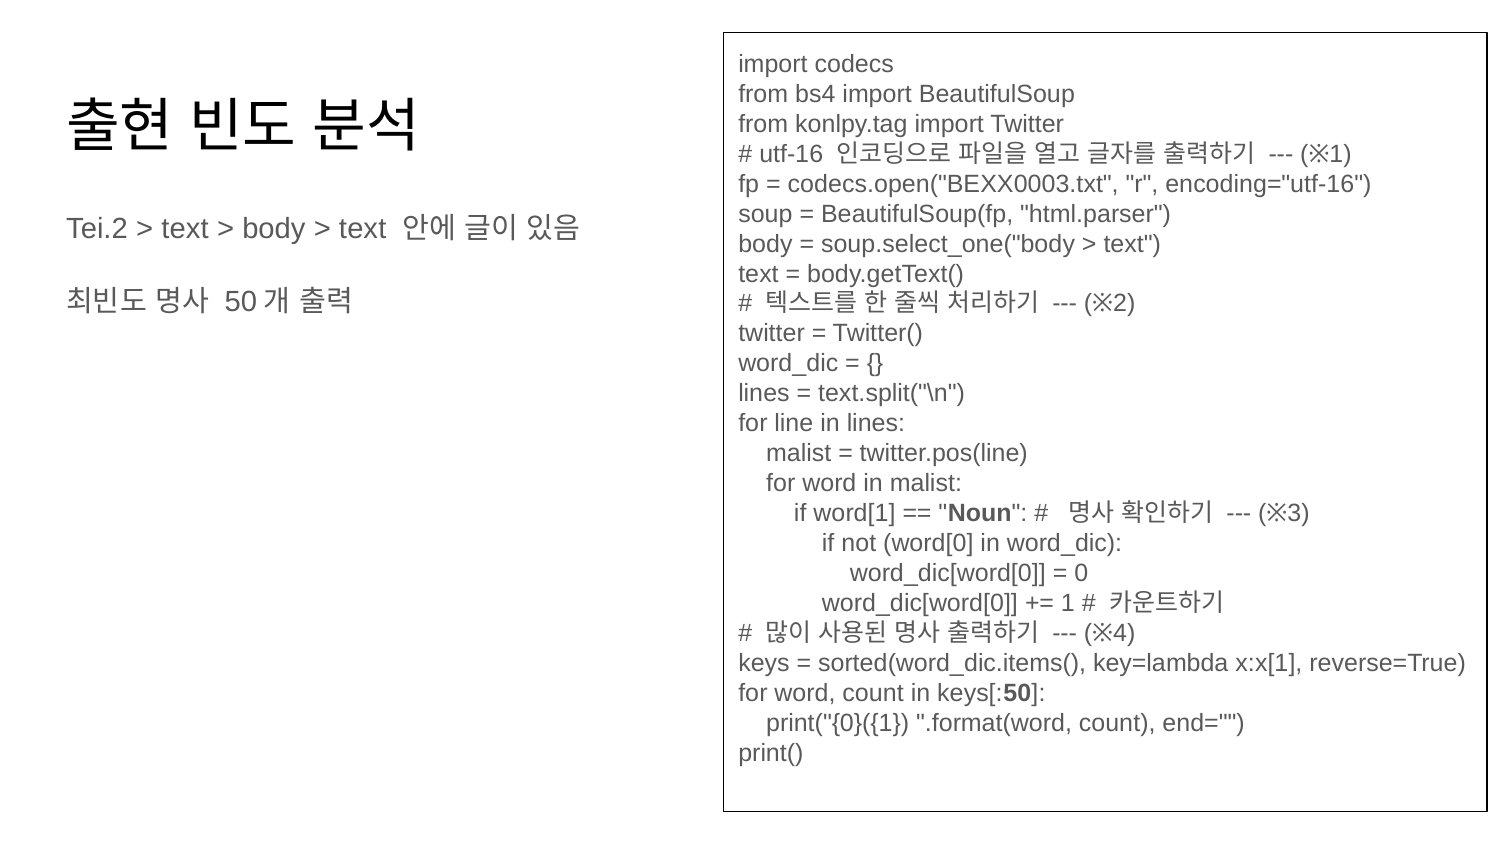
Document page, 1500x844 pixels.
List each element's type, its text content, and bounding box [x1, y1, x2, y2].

title 출현 빈도 분석 [51, 72, 723, 167]
list Tei.2 > text > body > text 안에 글이 있음 최빈도 명사 50개 출력 [51, 189, 708, 750]
list import codecs from bs4 import BeautifulSoup from konlpy.tag import Twitter # utf-16 인코딩으로 파일을 열고 글자를 출력하기 --- (※1) fp = codecs.open("BEXX0003.txt", "r", encoding="utf-16") soup = BeautifulSoup(fp, "html.parser") body = soup.select_one("body > text") text = body.getText() # 텍스트를 한 줄씩 처리하기 --- (※2) twitter = Twitter() word_dic = {} lines = text.split("\n") for line in lines: malist = twitter.pos(line) for word in malist: if word[1] == "Noun": # 명사 확인하기 --- (※3) if not (word[0] in word_dic): word_dic[word[0]] = 0 word_dic[word[0]] += 1 # 카운트하기 # 많이 사용된 명사 출력하기 --- (※4) keys = sorted(word_dic.items(), key=lambda x:x[1], reverse=True) for word, count in keys[:50]: print("{0}({1}) ".format(word, count), end="") print() [723, 32, 1487, 812]
